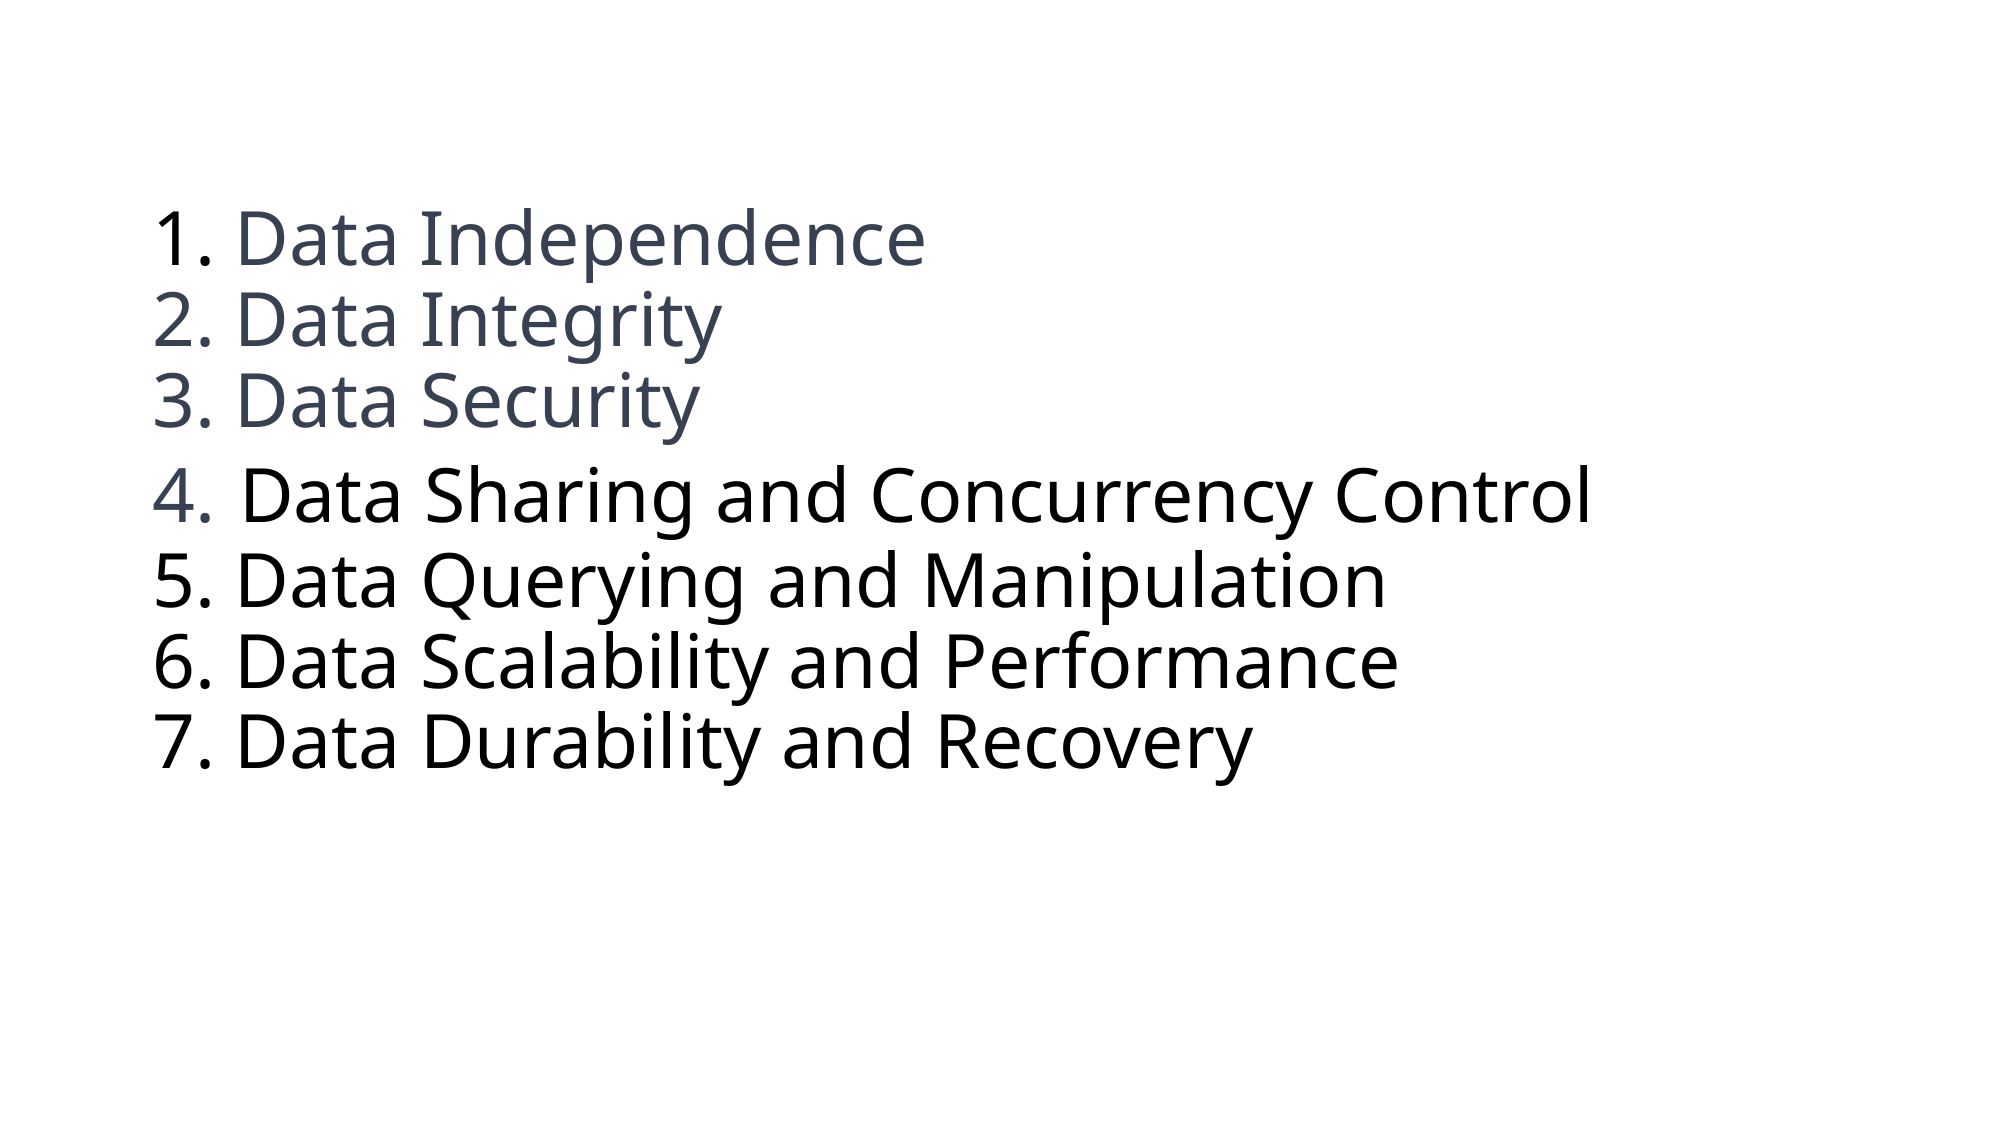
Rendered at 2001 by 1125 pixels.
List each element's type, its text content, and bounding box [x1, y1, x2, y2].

title 1. Data Independence 2. Data Integrity 3. Data Security 4. Data Sharing and Concurrency Control 5. Data Querying and Manipulation 6. Data Scalability and Performance 7. Data Durability and Recovery [137, 45, 1863, 941]
